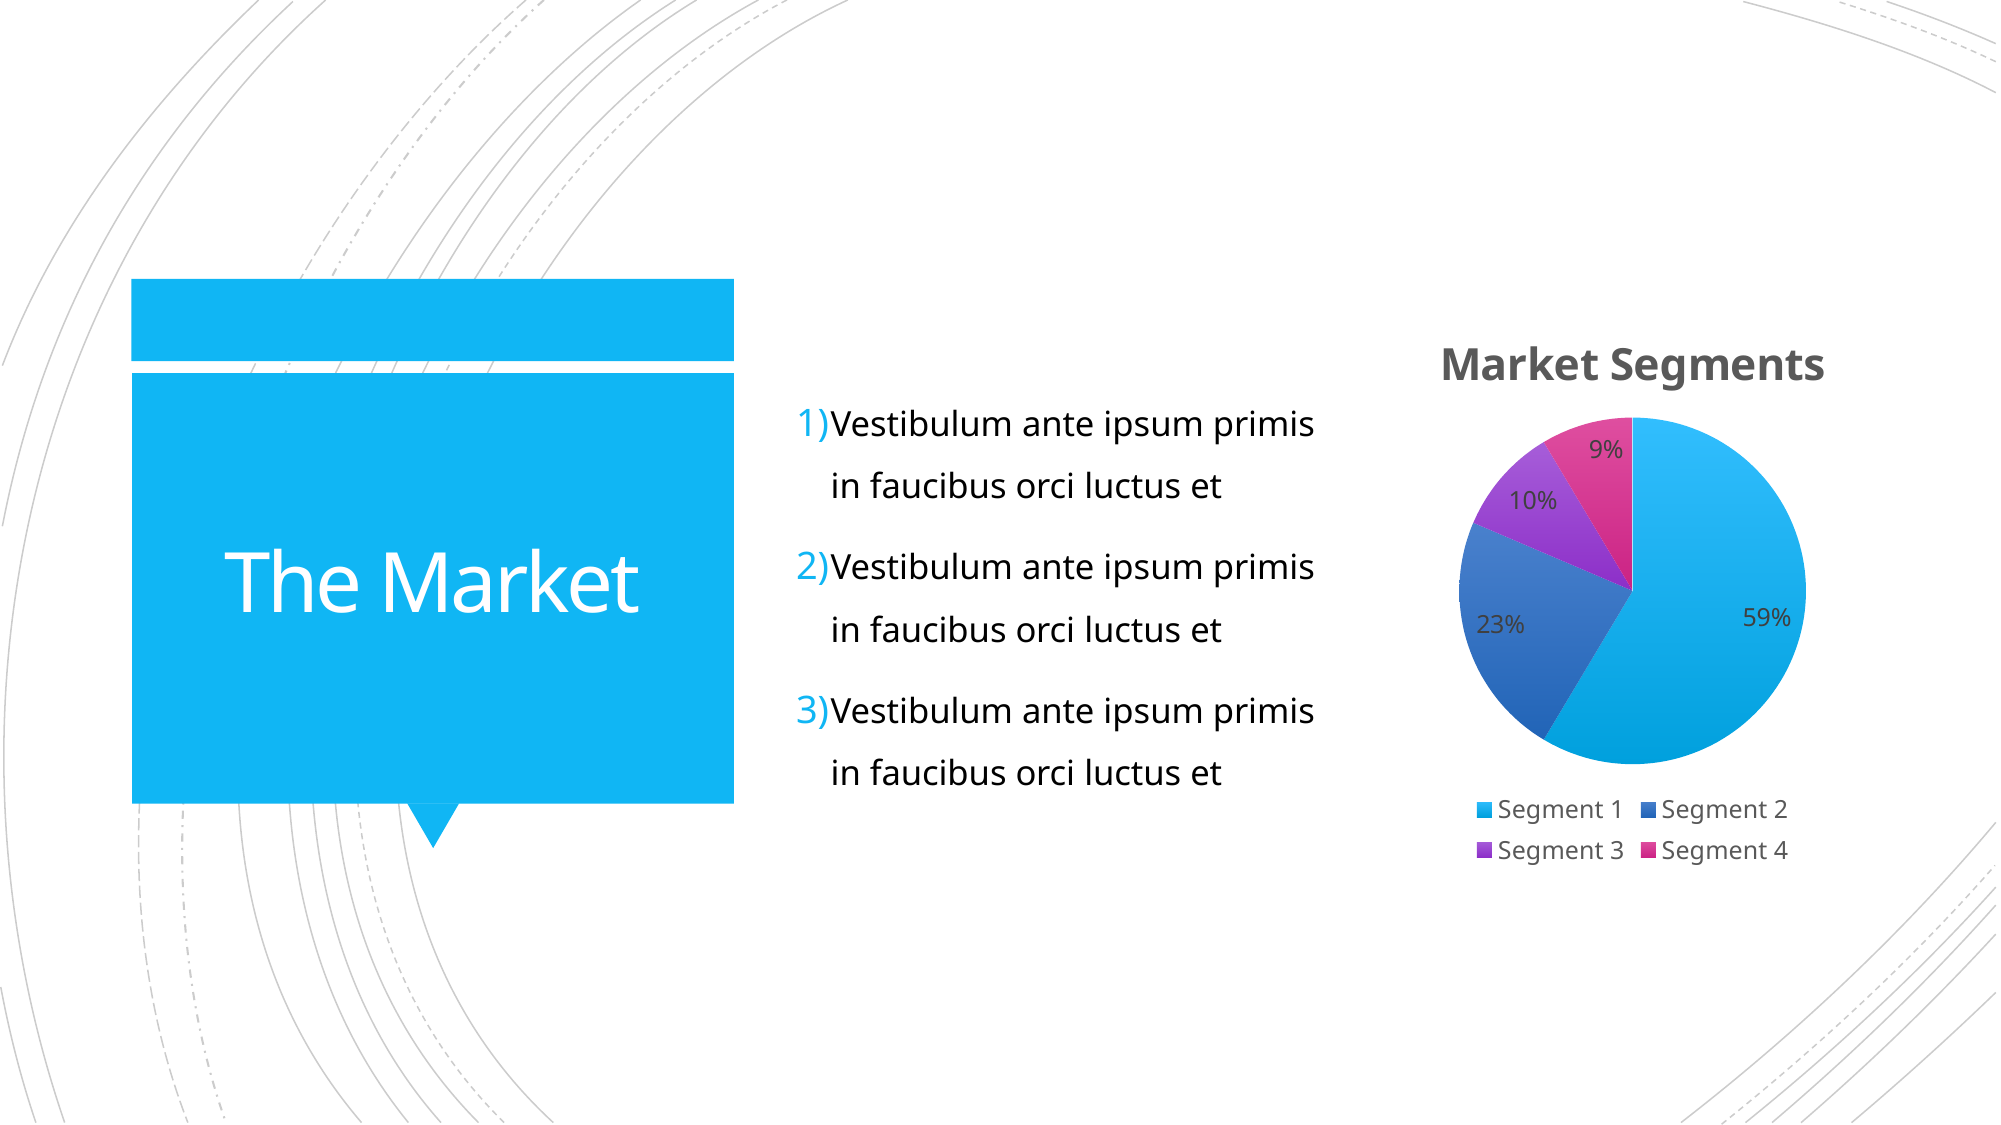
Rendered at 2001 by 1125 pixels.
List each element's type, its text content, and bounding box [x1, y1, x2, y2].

list Vestibulum ante ipsum primis in faucibus orci luctus et Vestibulum ante ipsum primis in faucibus orci luctus et Vestibulum ante ipsum primis in faucibus orci luctus et [781, 300, 1332, 874]
chart [1332, 300, 1933, 874]
title The Market [145, 385, 720, 789]
